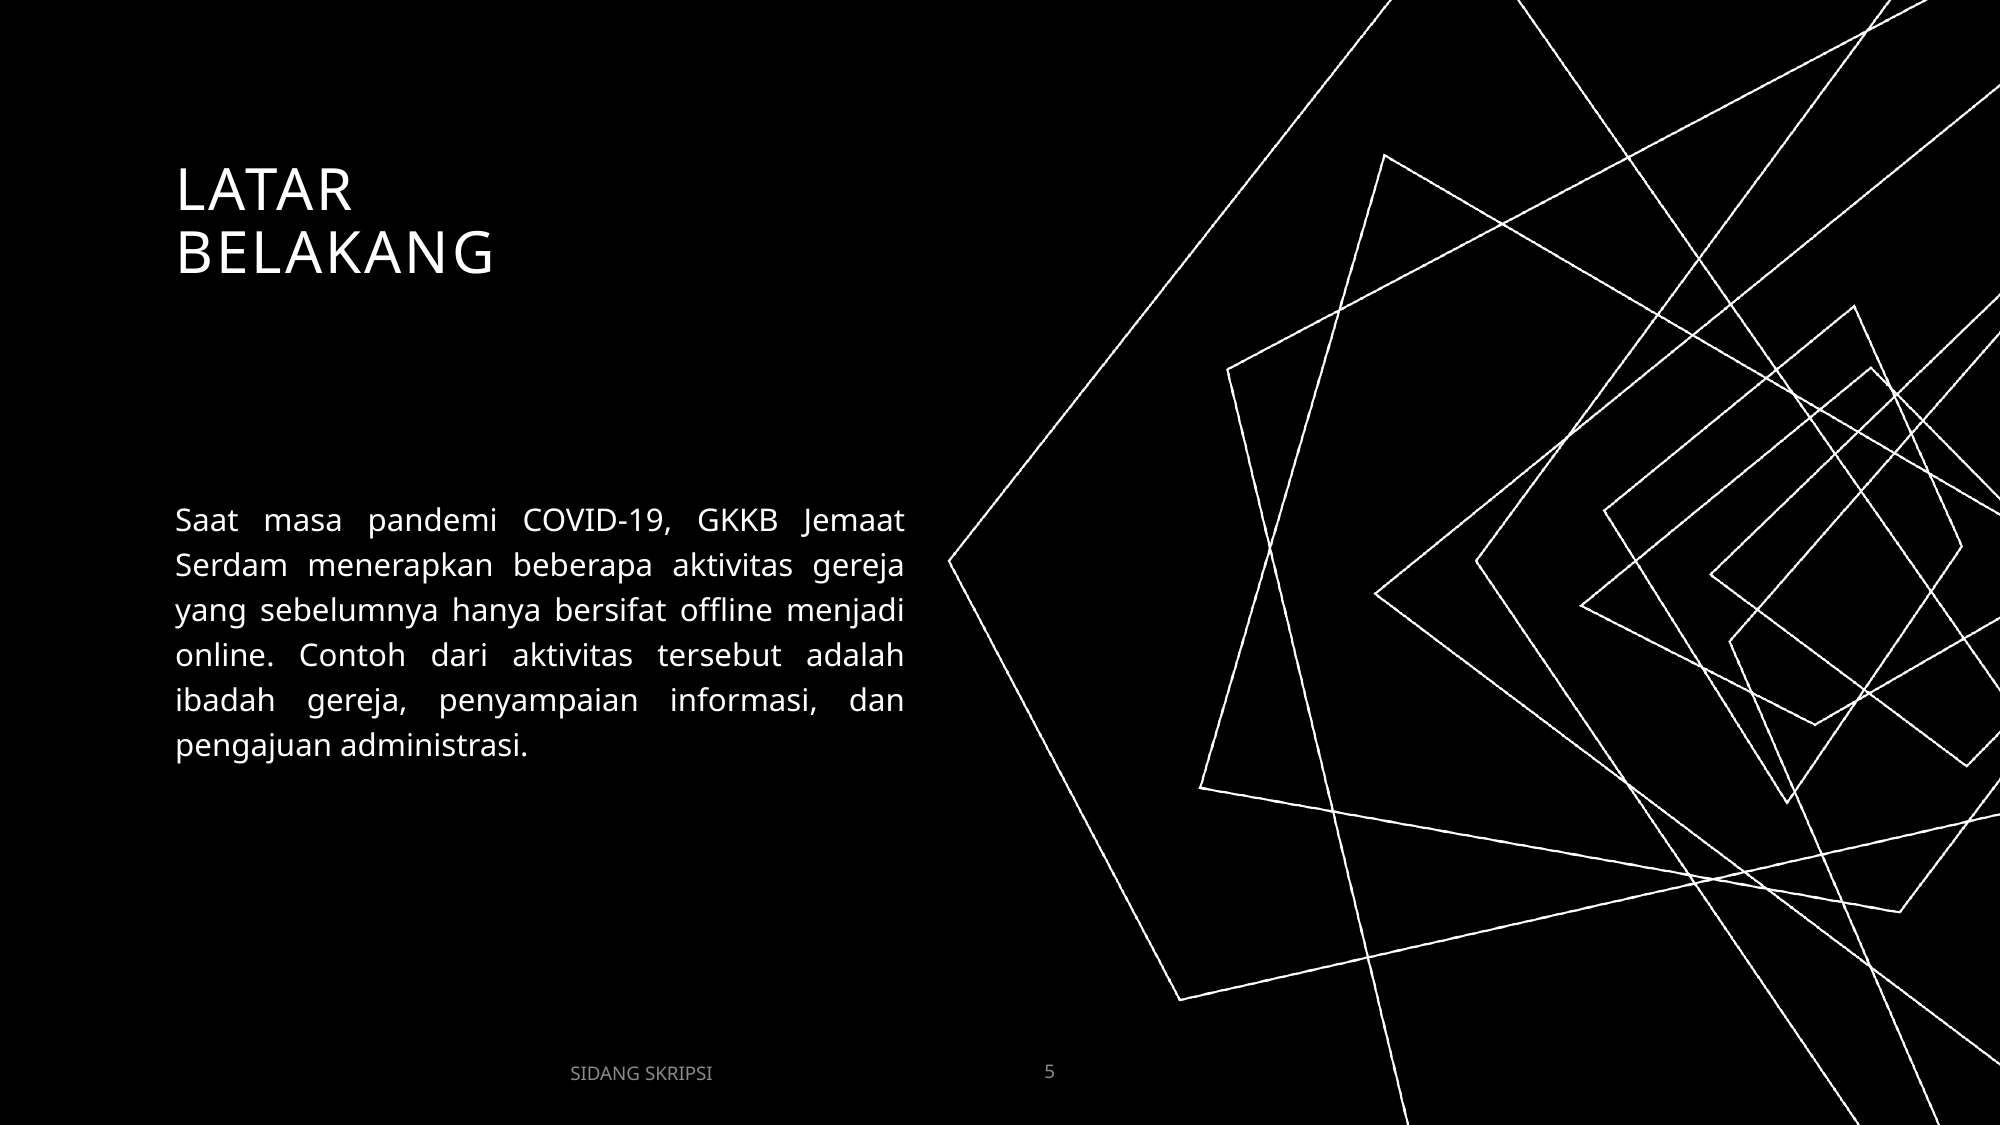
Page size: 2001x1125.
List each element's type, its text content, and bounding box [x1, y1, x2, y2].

list Saat masa pandemi COVID-19, GKKB Jemaat Serdam menerapkan beberapa aktivitas gereja yang sebelumnya hanya bersifat offline menjadi online. Contoh dari aktivitas tersebut adalah ibadah gereja, penyampaian informasi, dan pengajuan administrasi. [160, 485, 921, 770]
picture [900, 0, 2000, 1125]
title LATAR BELAKANG [160, 76, 695, 294]
slide_number 5 [908, 1042, 1071, 1103]
footer SIDANG SKRIPSI [437, 1042, 846, 1103]
